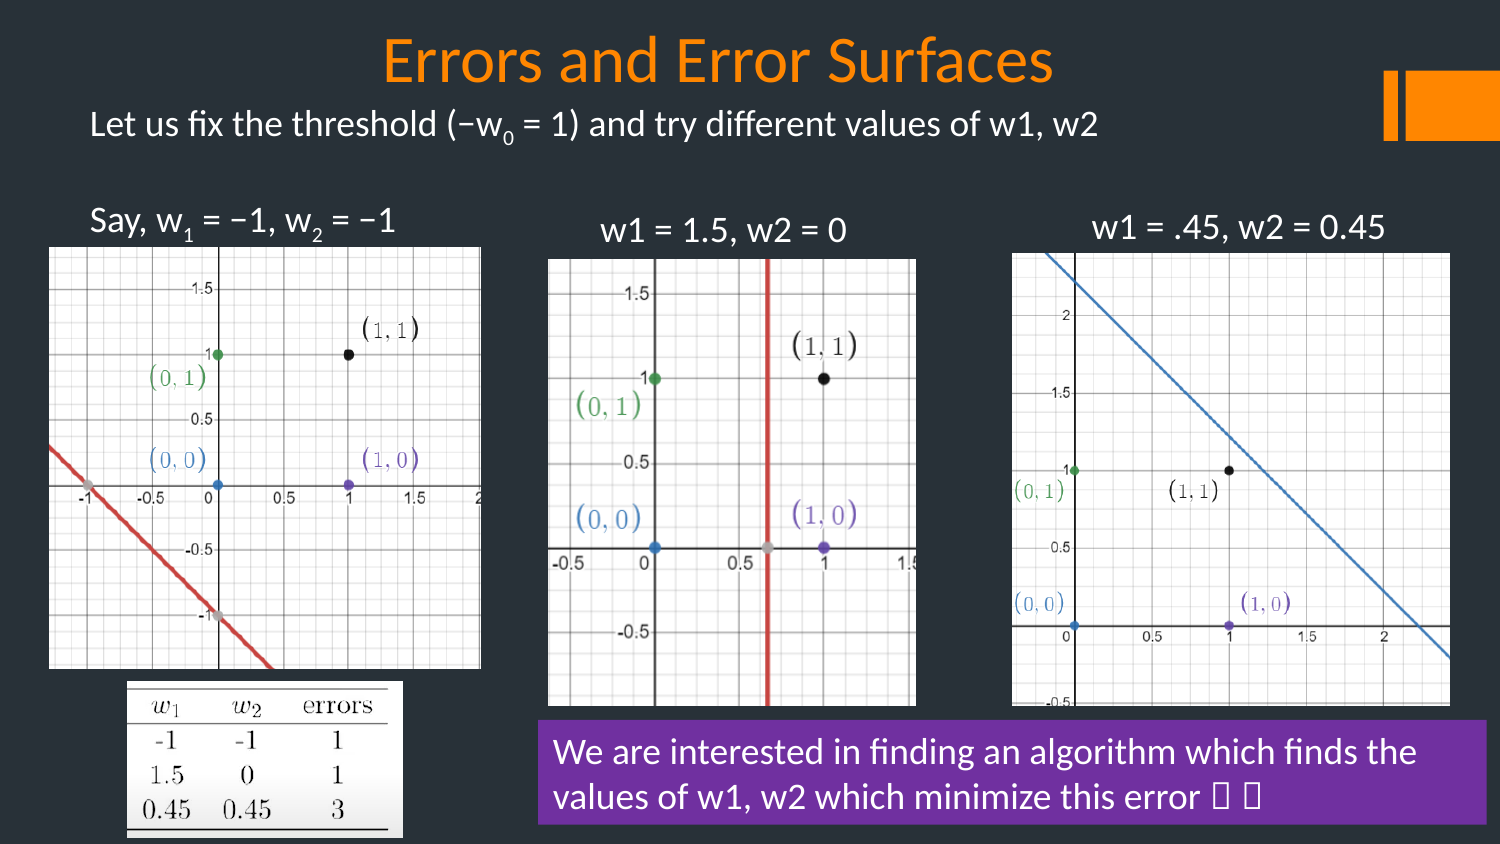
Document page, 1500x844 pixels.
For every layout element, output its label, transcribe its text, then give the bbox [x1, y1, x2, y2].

picture [1011, 253, 1451, 706]
picture [126, 680, 403, 839]
text_box Let us fix the threshold (−w0 = 1) and try different values of w1, w2 Say, w1 = −1, w2 = −1 [74, 91, 1363, 254]
picture [547, 258, 916, 706]
text_box We are interested in finding an algorithm which finds the values of w1, w2 which minimize this error   [538, 719, 1487, 825]
title Errors and Error Surfaces [99, 0, 1338, 91]
picture [48, 246, 481, 669]
text_box w1 = .45, w2 = 0.45 [1076, 194, 1402, 253]
text_box w1 = 1.5, w2 = 0 [576, 197, 863, 258]
